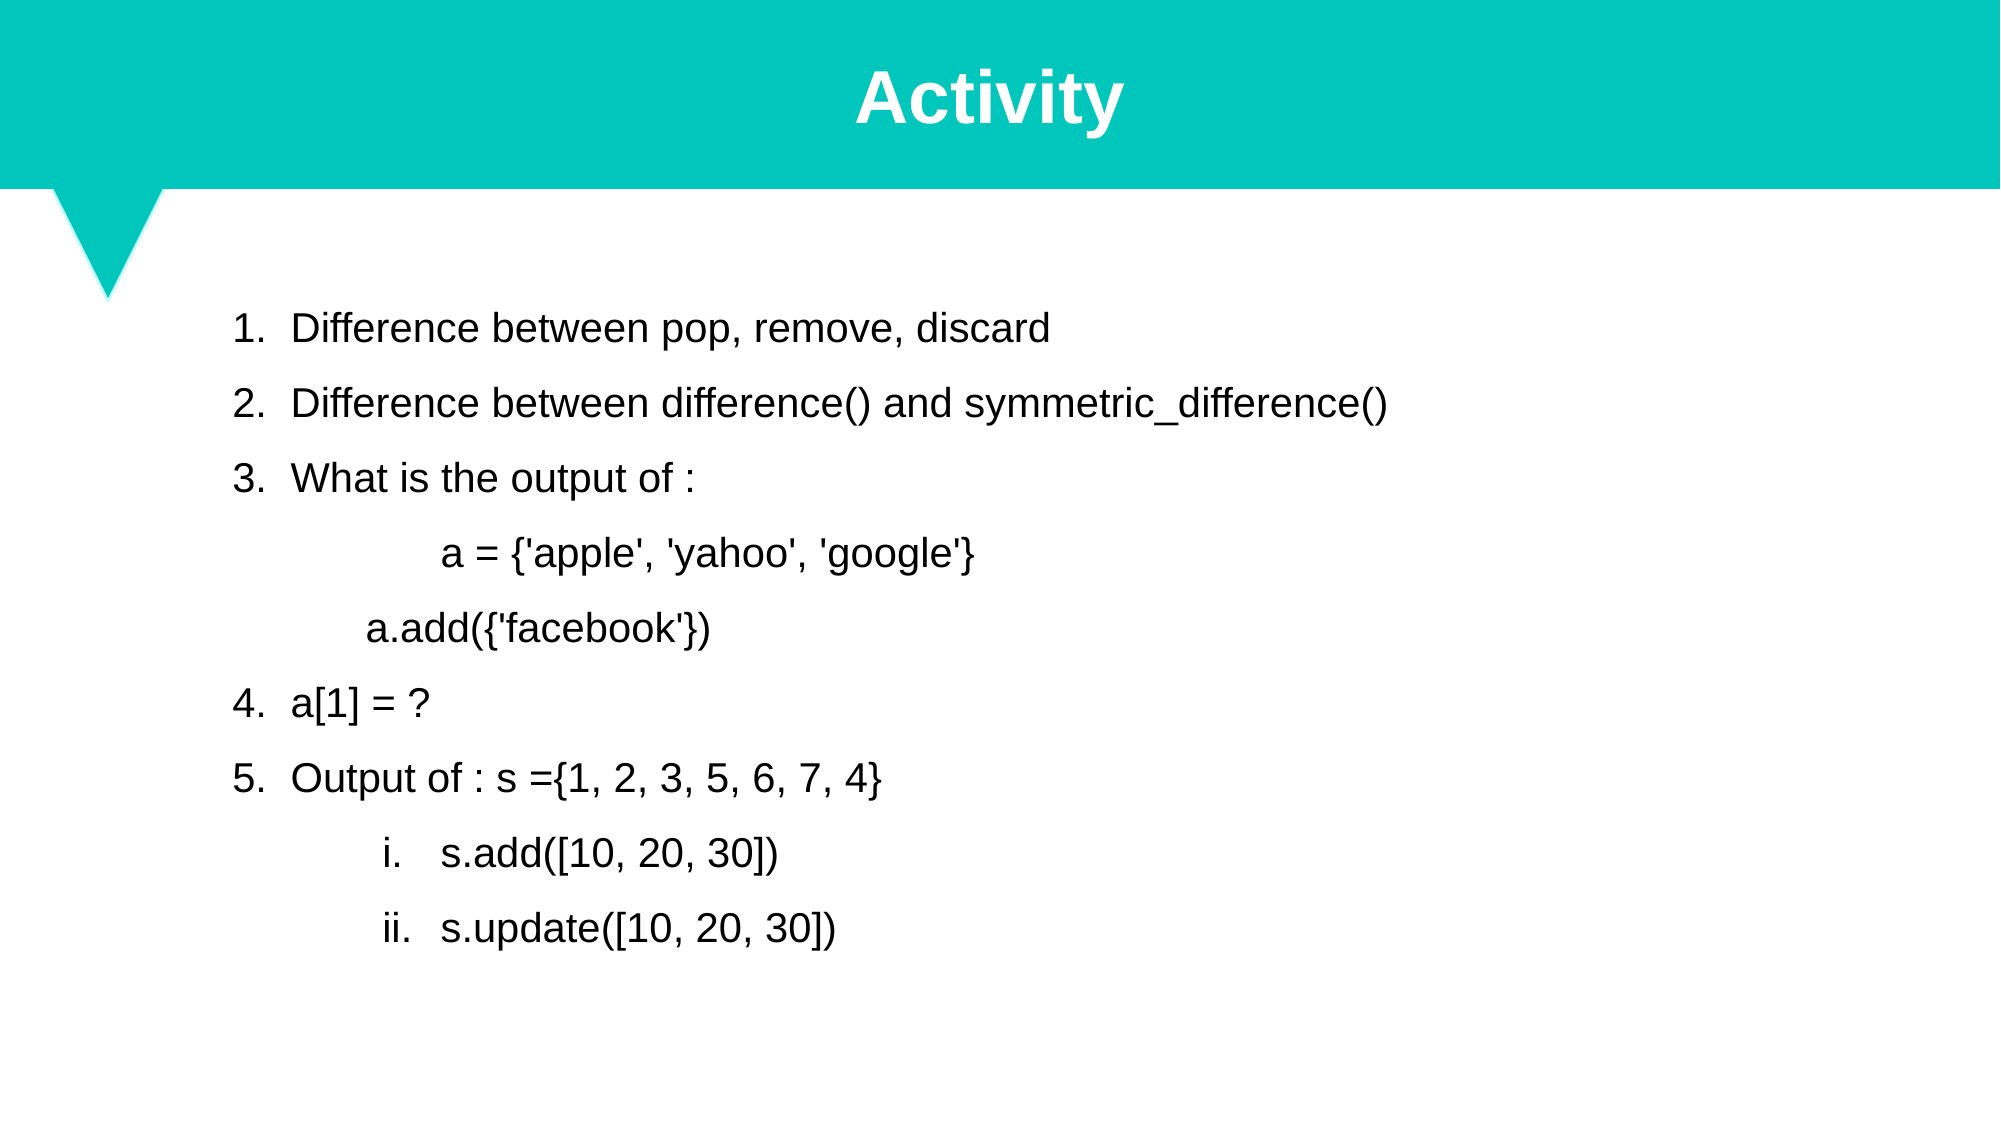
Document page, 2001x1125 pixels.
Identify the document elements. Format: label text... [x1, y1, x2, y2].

text_box Difference between pop, remove, discard Difference between difference() and symmetric_difference() What is the output of : a = {'apple', 'yahoo', 'google'} a.add({'facebook'}) a[1] = ? Output of : s ={1, 2, 3, 5, 6, 7, 4} s.add([10, 20, 30]) s.update([10, 20, 30]) [200, 313, 1890, 1052]
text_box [0, 0, 2000, 302]
